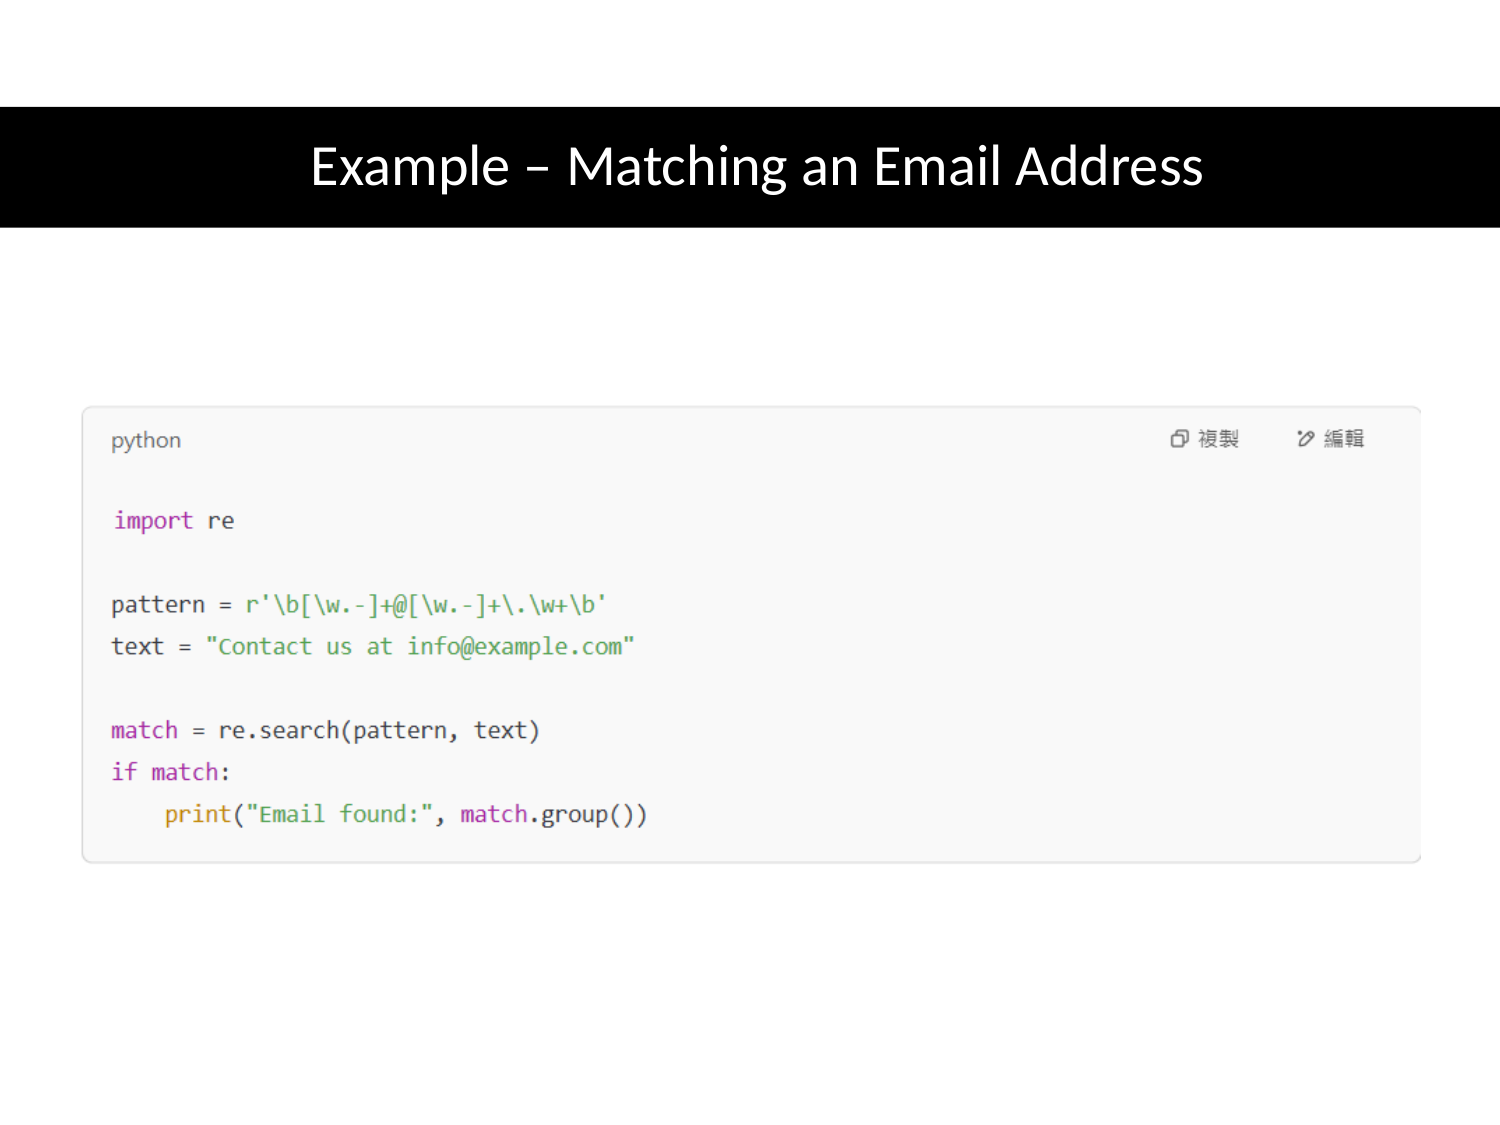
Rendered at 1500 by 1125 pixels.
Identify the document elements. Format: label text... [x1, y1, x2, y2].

title Example – Matching an Email Address [68, 105, 1448, 228]
text_box [0, 105, 1500, 230]
picture [78, 403, 1422, 867]
